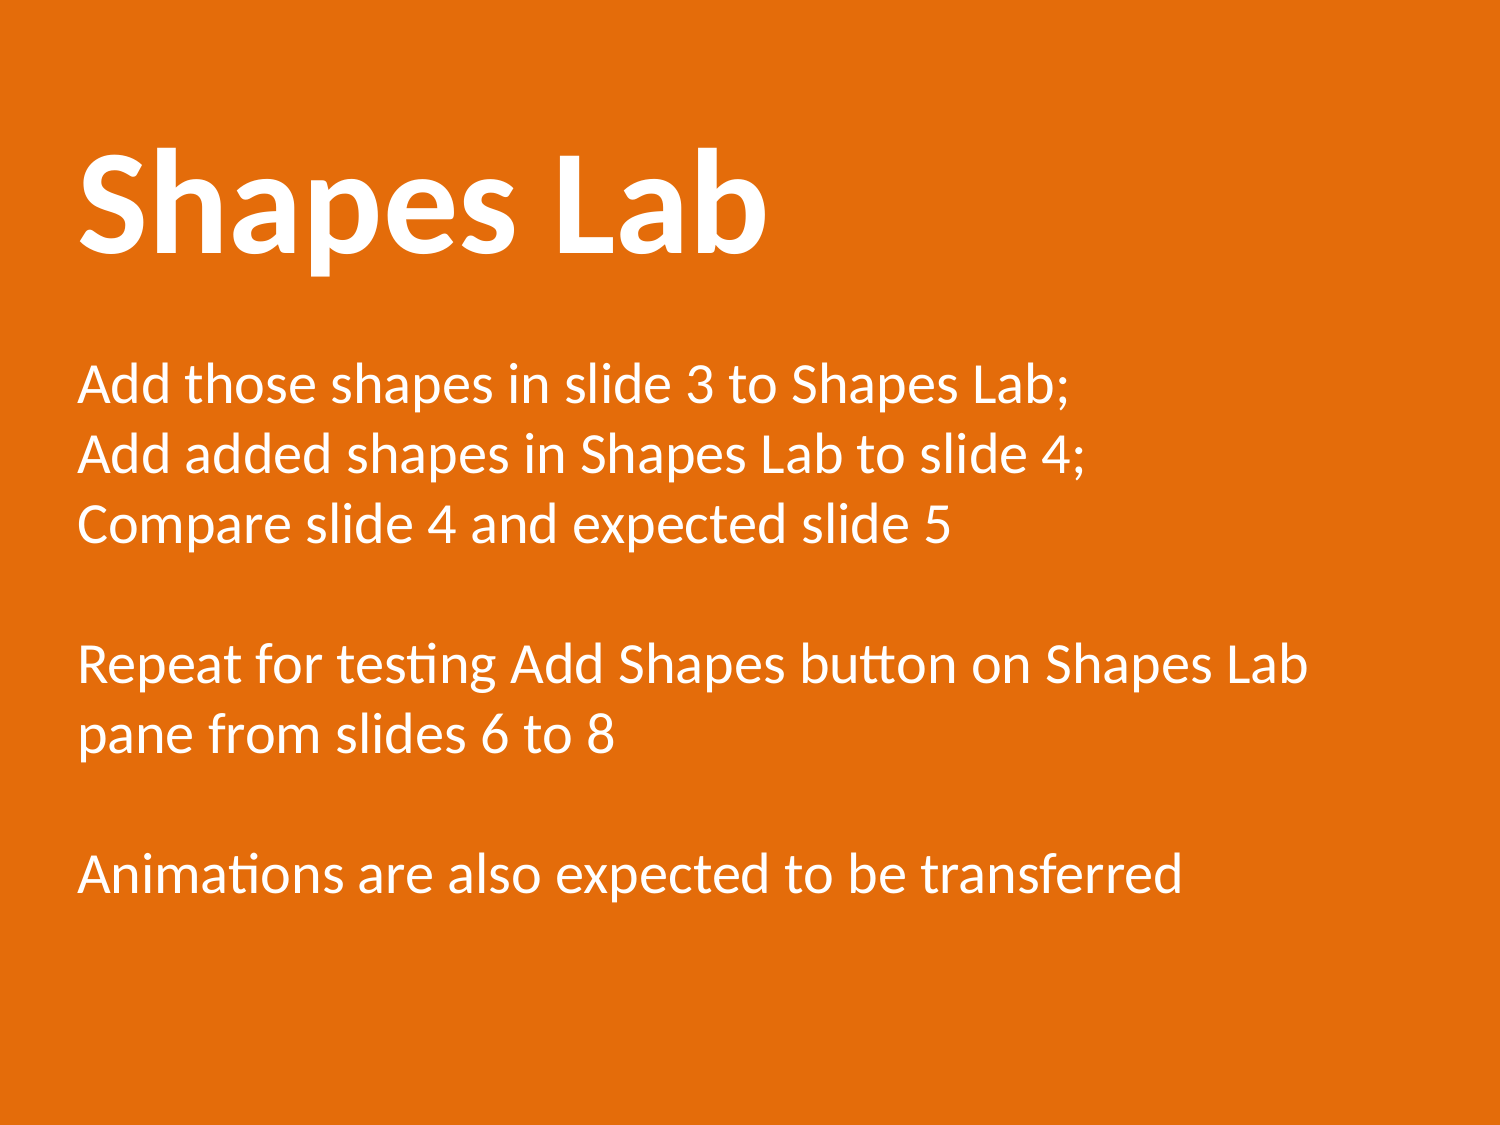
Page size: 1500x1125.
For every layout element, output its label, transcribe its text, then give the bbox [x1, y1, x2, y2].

text_box Add those shapes in slide 3 to Shapes Lab; Add added shapes in Shapes Lab to slide 4; Compare slide 4 and expected slide 5 Repeat for testing Add Shapes button on Shapes Lab pane from slides 6 to 8 Animations are also expected to be transferred [62, 337, 1413, 912]
title Shapes Lab [62, 99, 1413, 288]
